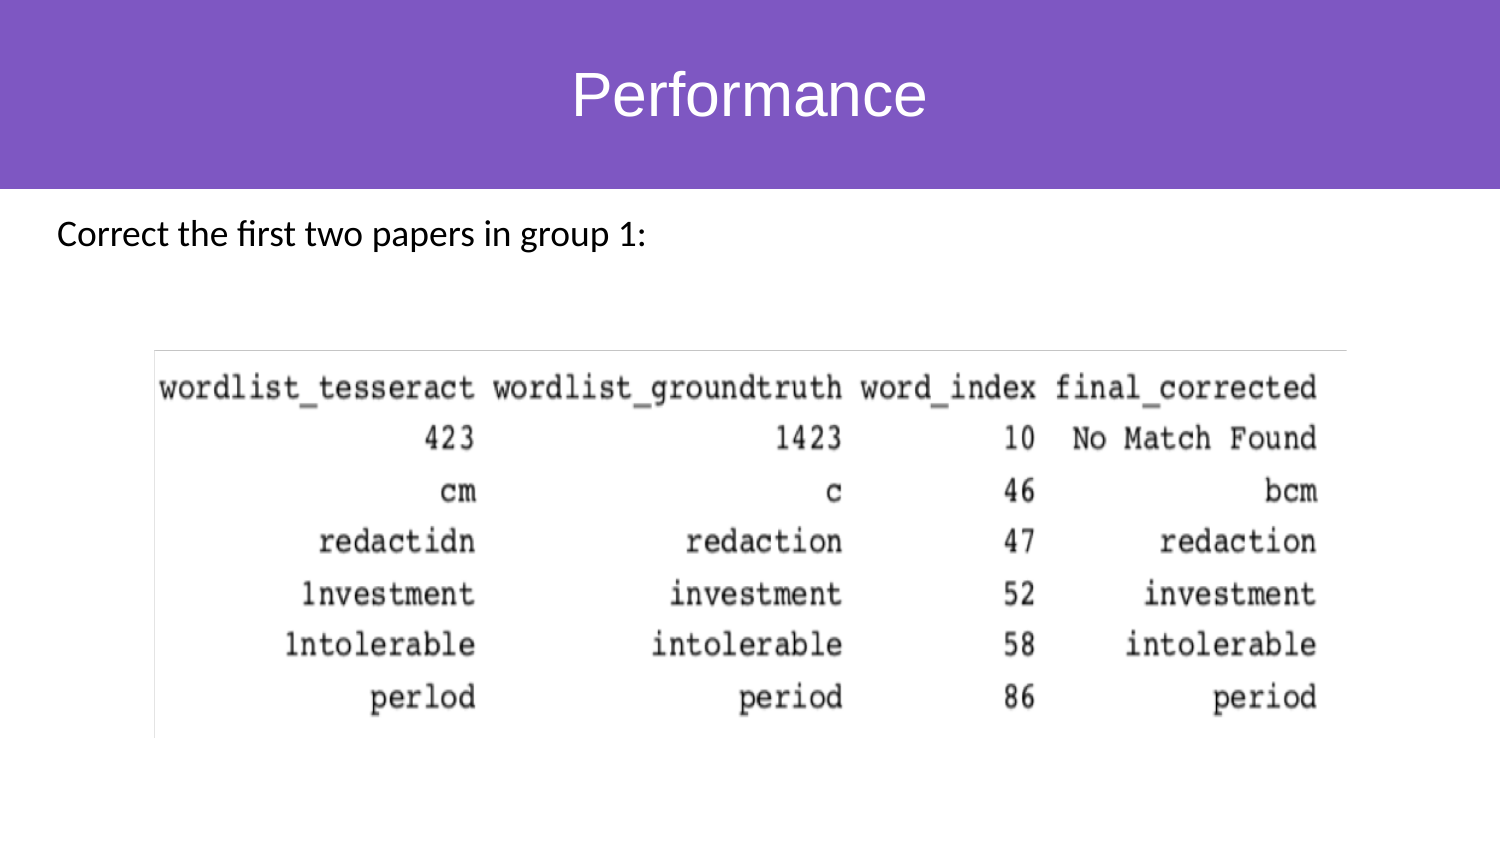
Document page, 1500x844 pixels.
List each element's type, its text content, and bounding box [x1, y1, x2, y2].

text_box [0, 0, 1500, 189]
text_box Performance [93, 38, 1407, 150]
text_box Correct the first two papers in group 1: [24, 199, 779, 299]
picture [153, 348, 1347, 739]
